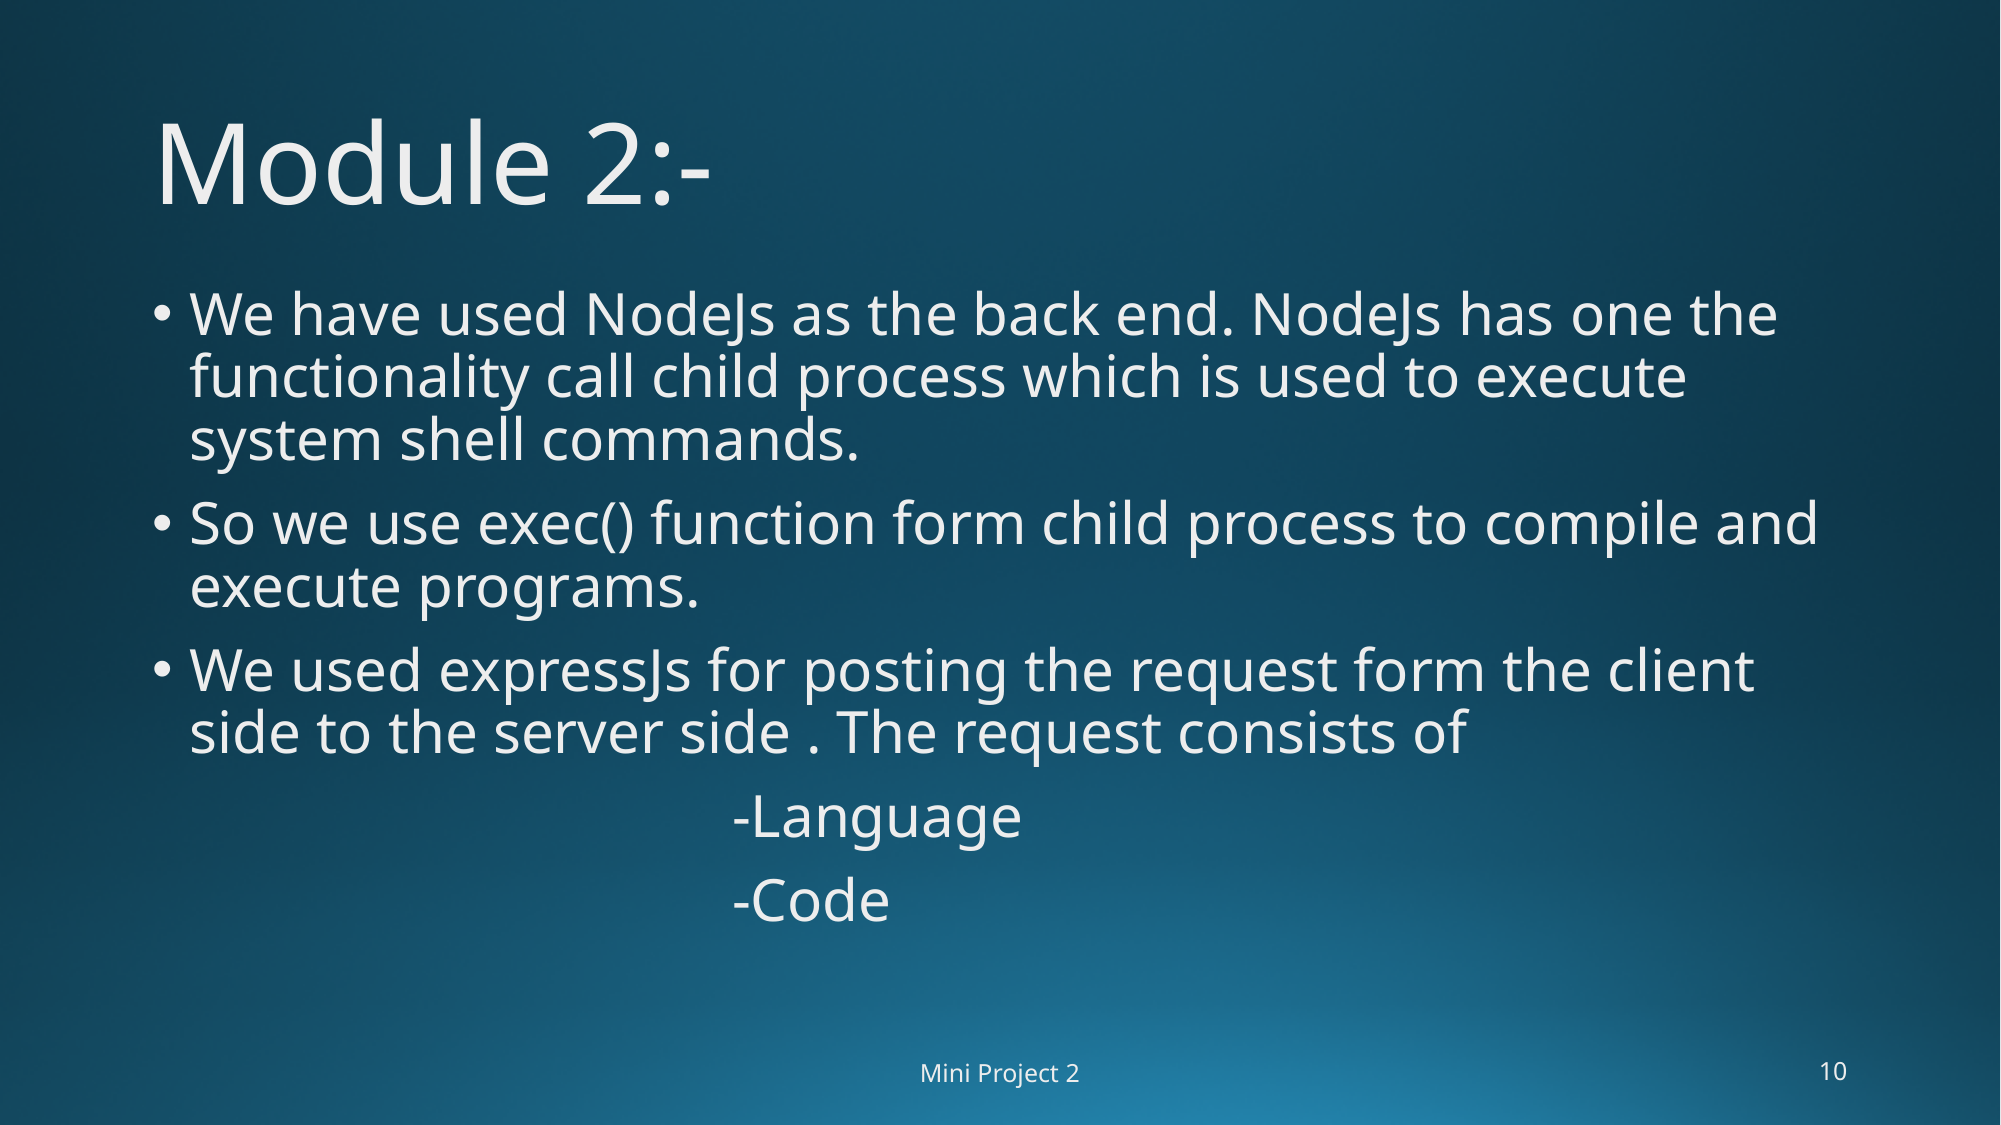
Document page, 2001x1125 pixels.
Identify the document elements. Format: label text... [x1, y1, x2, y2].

picture [0, 0, 2001, 1125]
title Module 2:- [137, 59, 1863, 277]
footer Mini Project 2 [662, 1042, 1338, 1103]
list We have used NodeJs as the back end. NodeJs has one the functionality call child process which is used to execute system shell commands. So we use exec() function form child process to compile and execute programs. We used expressJs for posting the request form the client side to the server side . The request consists of -Language -Code [137, 277, 1863, 1014]
slide_number ‹#› [1412, 1042, 1863, 1103]
